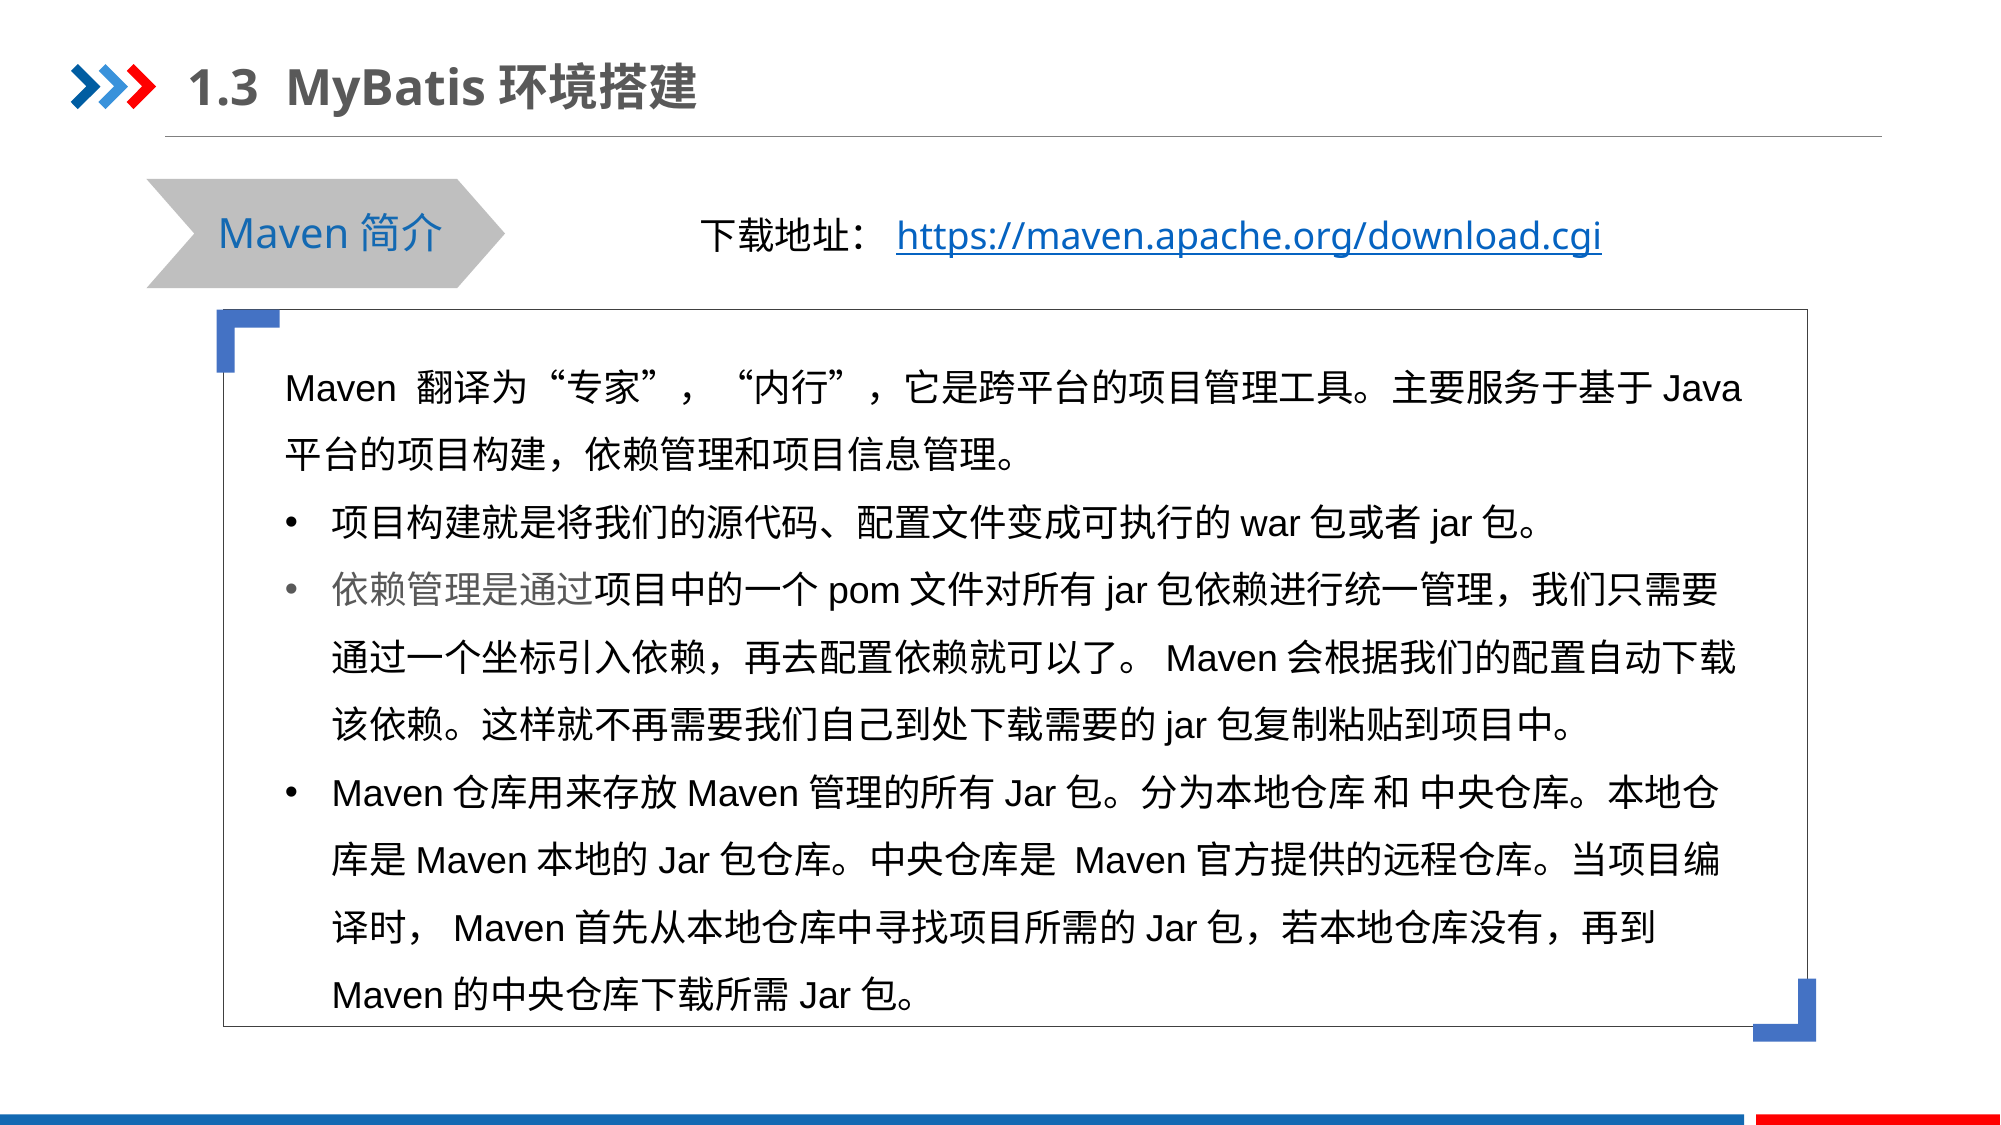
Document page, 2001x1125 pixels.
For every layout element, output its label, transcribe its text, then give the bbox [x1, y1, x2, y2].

text_box 下载地址：https://maven.apache.org/download.cgi [685, 204, 1642, 271]
text_box [146, 178, 475, 231]
text_box Maven简介 [192, 199, 534, 265]
text_box 1.3 MyBatis环境搭建 [187, 43, 850, 127]
text_box [222, 309, 1809, 1028]
text_box [1752, 978, 1817, 1043]
text_box [146, 236, 478, 289]
text_box [216, 309, 281, 374]
